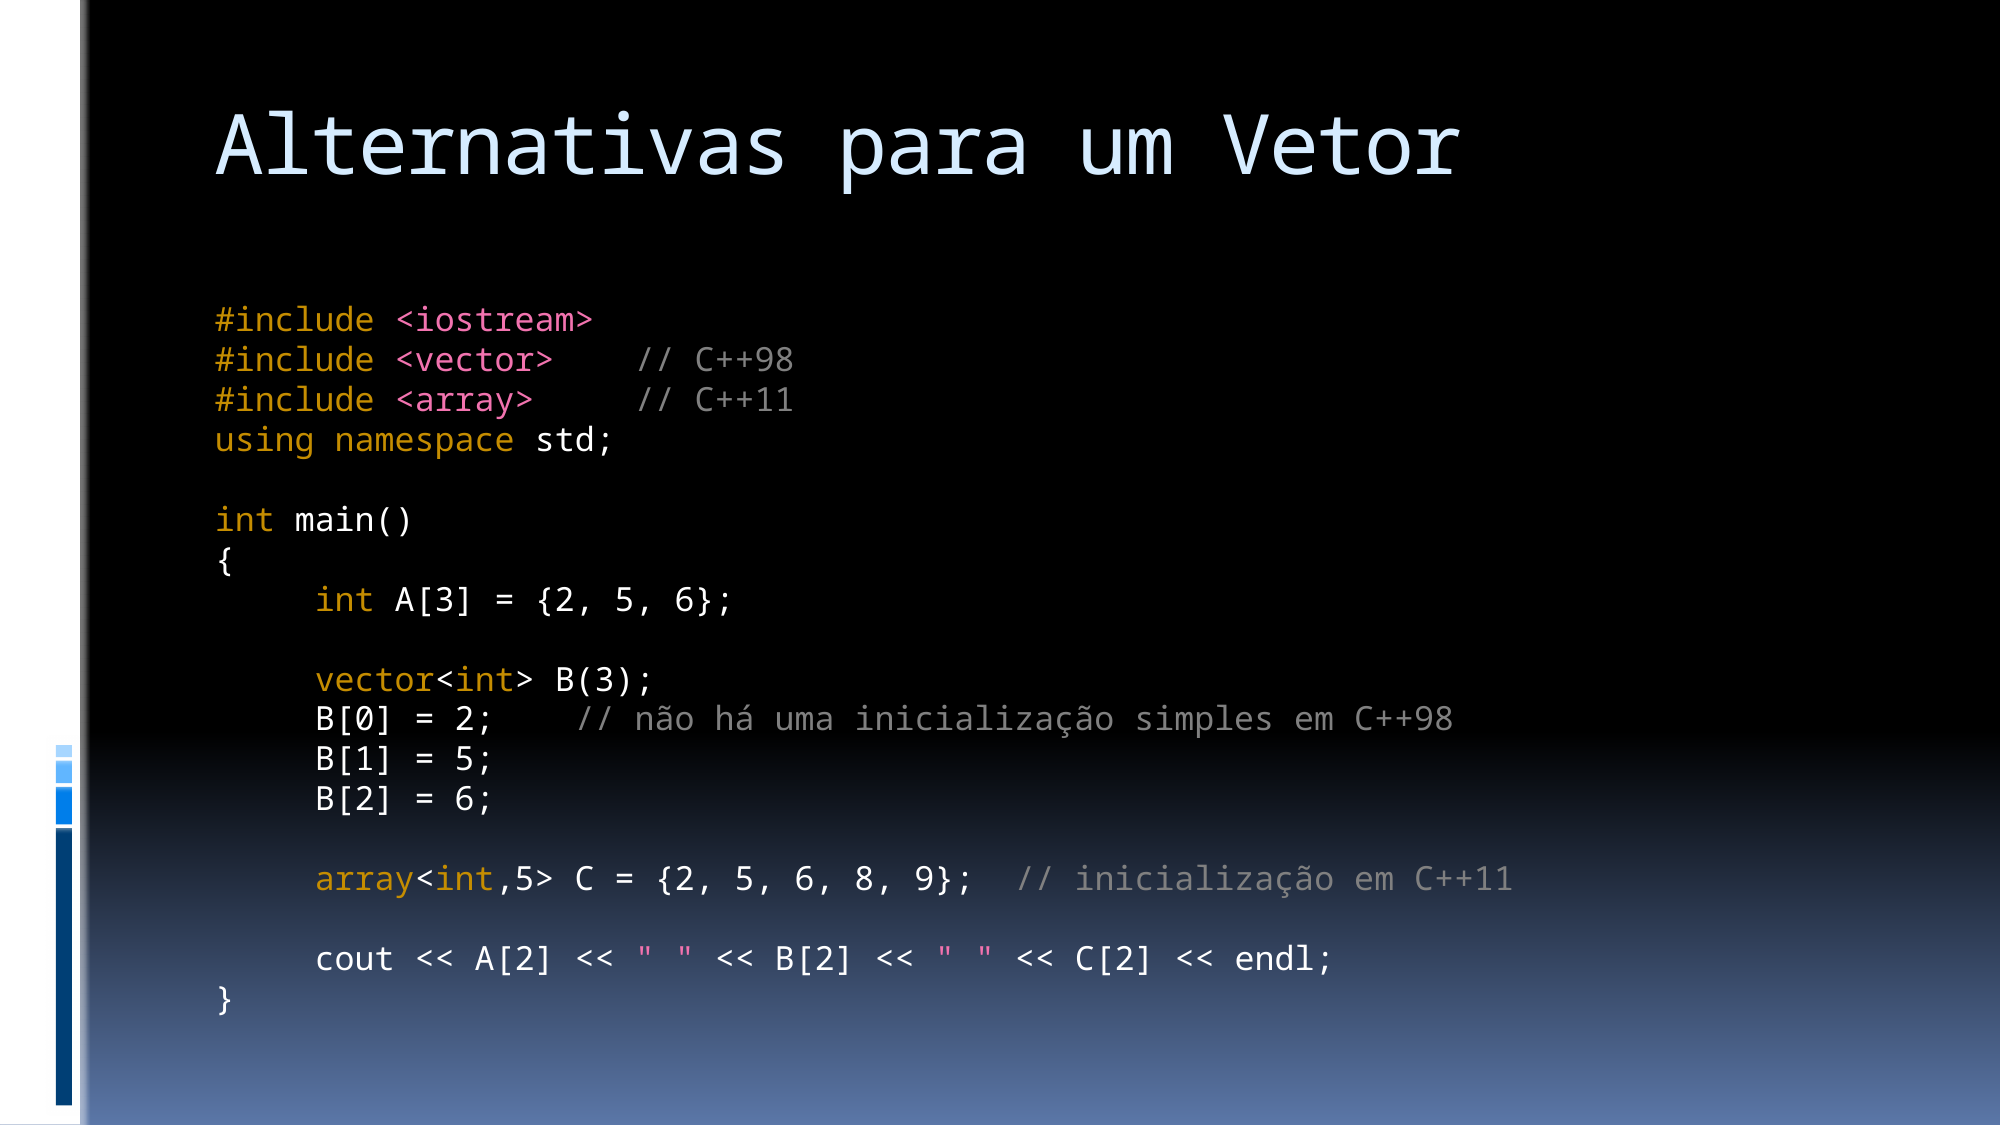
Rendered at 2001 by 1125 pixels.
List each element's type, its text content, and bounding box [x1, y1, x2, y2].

title Alternativas para um Vetor [200, 83, 1900, 234]
text_box #include <iostream> #include <vector> // C++98 #include <array> // C++11 using namespace std; int main() { int A[3] = {2, 5, 6}; vector<int> B(3); B[0] = 2; // não há uma inicialização simples em C++98 B[1] = 5; B[2] = 6; array<int,5> C = {2, 5, 6, 8, 9}; // inicialização em C++11 cout << A[2] << " " << B[2] << " " << C[2] << endl; } [200, 290, 1900, 1025]
